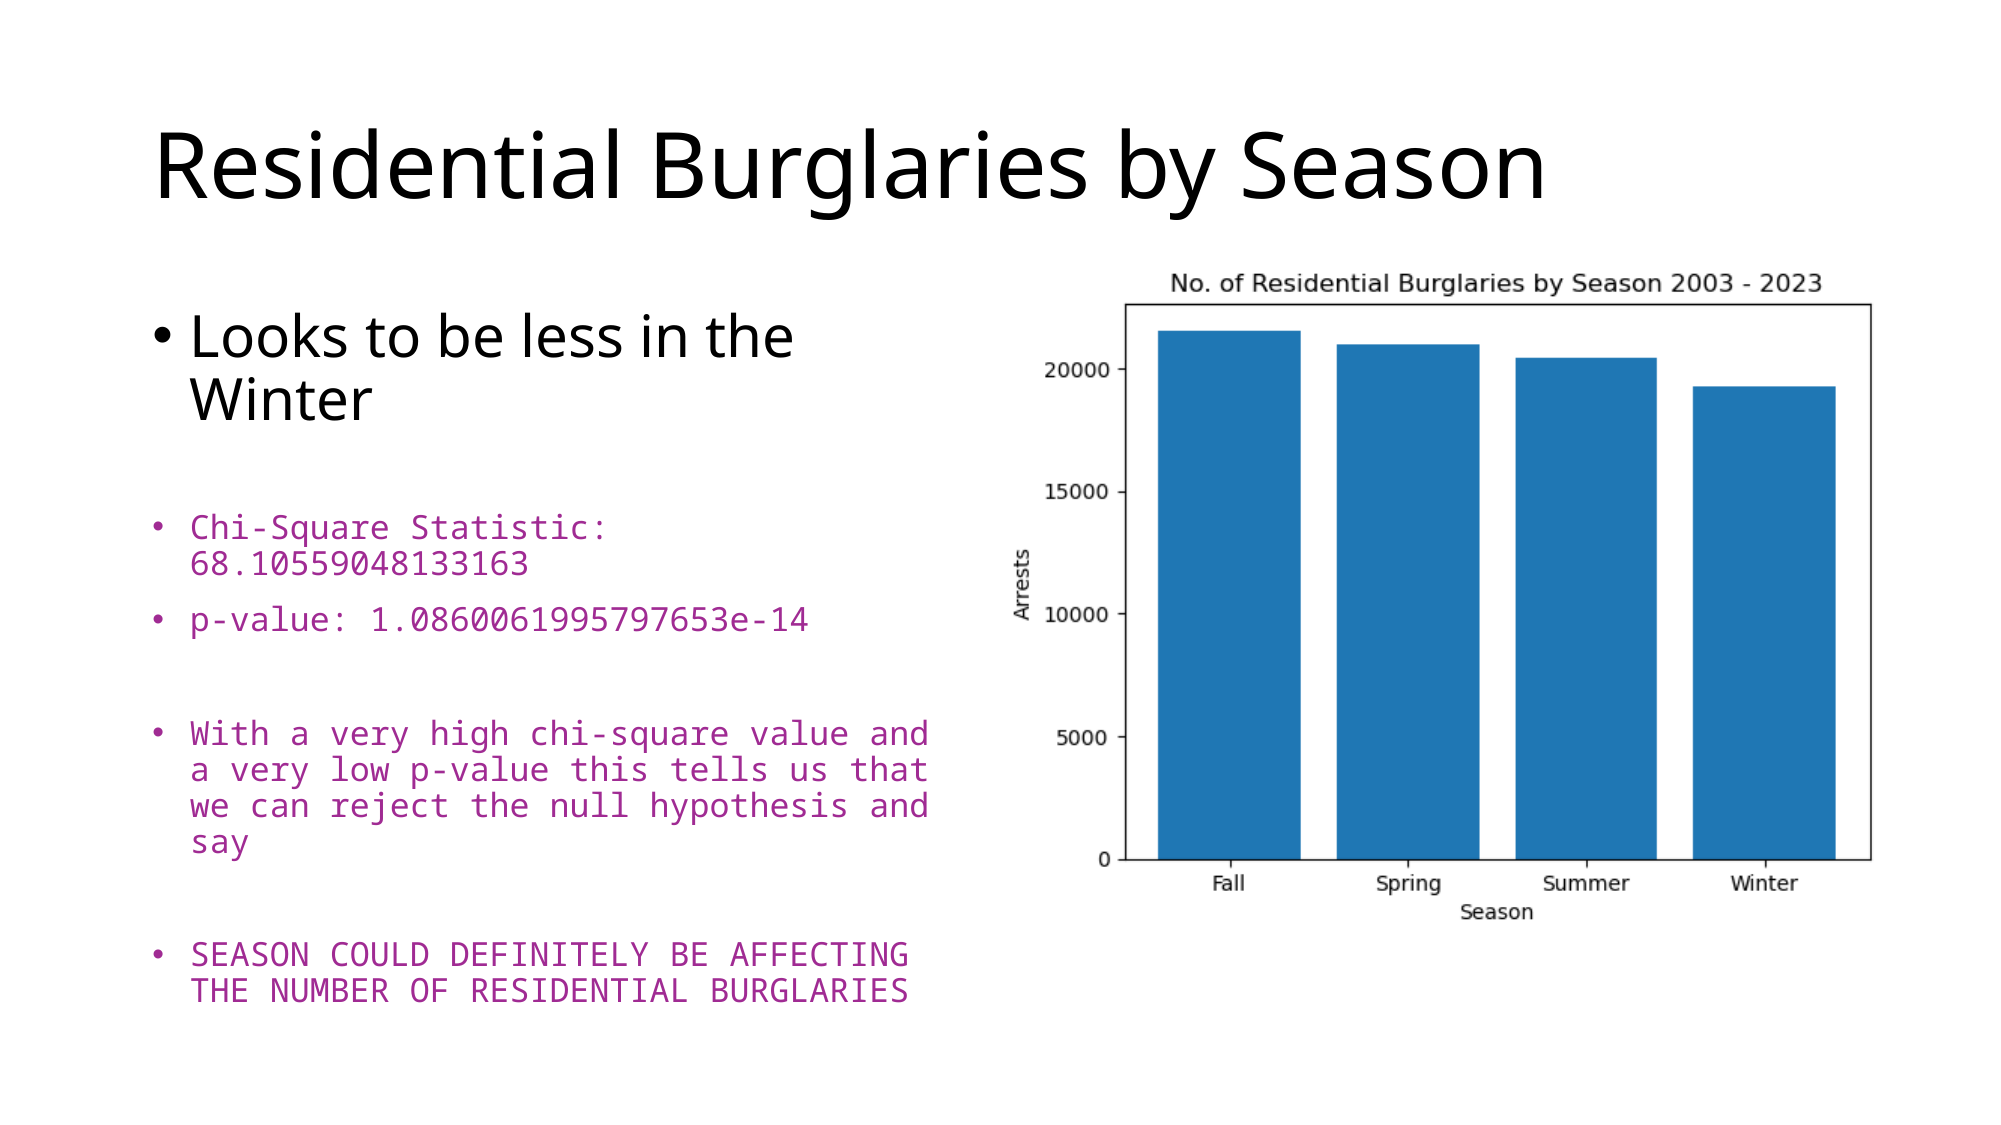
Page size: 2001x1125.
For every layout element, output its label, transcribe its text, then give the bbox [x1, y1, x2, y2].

title Residential Burglaries by Season [137, 59, 1863, 278]
picture [999, 259, 1884, 940]
list Looks to be less in the Winter Chi-Square Statistic: 68.10559048133163 p-value: 1.0860061995797653e-14 With a very high chi-square value and a very low p-value this tells us that we can reject the null hypothesis and say SEASON COULD DEFINITELY BE AFFECTING THE NUMBER OF RESIDENTIAL BURGLARIES [137, 299, 969, 1014]
